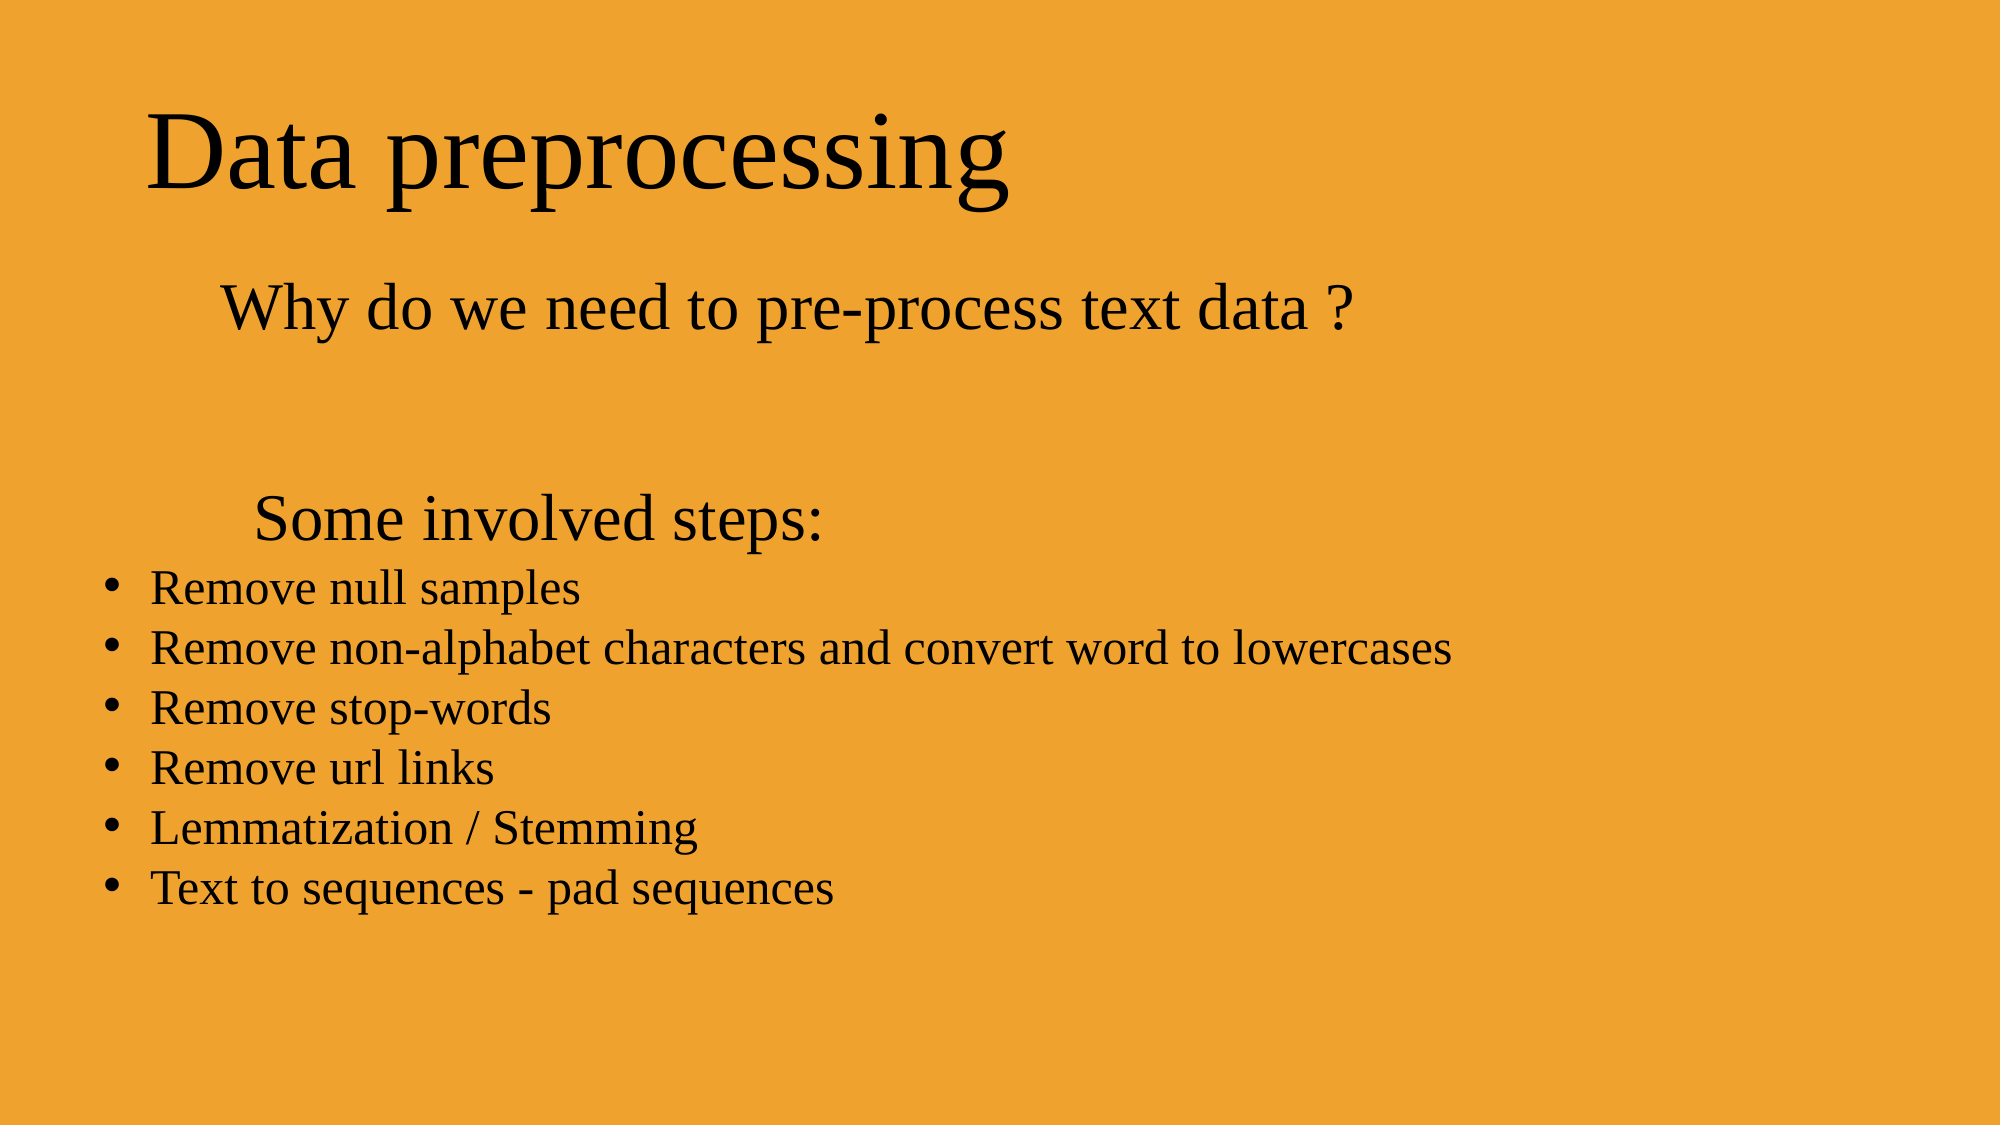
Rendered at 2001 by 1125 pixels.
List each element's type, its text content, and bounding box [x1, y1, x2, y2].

text_box Data preprocessing [130, 68, 1207, 219]
text_box Some involved steps: Remove null samples Remove non-alphabet characters and convert word to lowercases Remove stop-words Remove url links Lemmatization / Stemming Text to sequences - pad sequences [88, 466, 1850, 922]
text_box Why do we need to pre-process text data ? [55, 255, 1390, 430]
